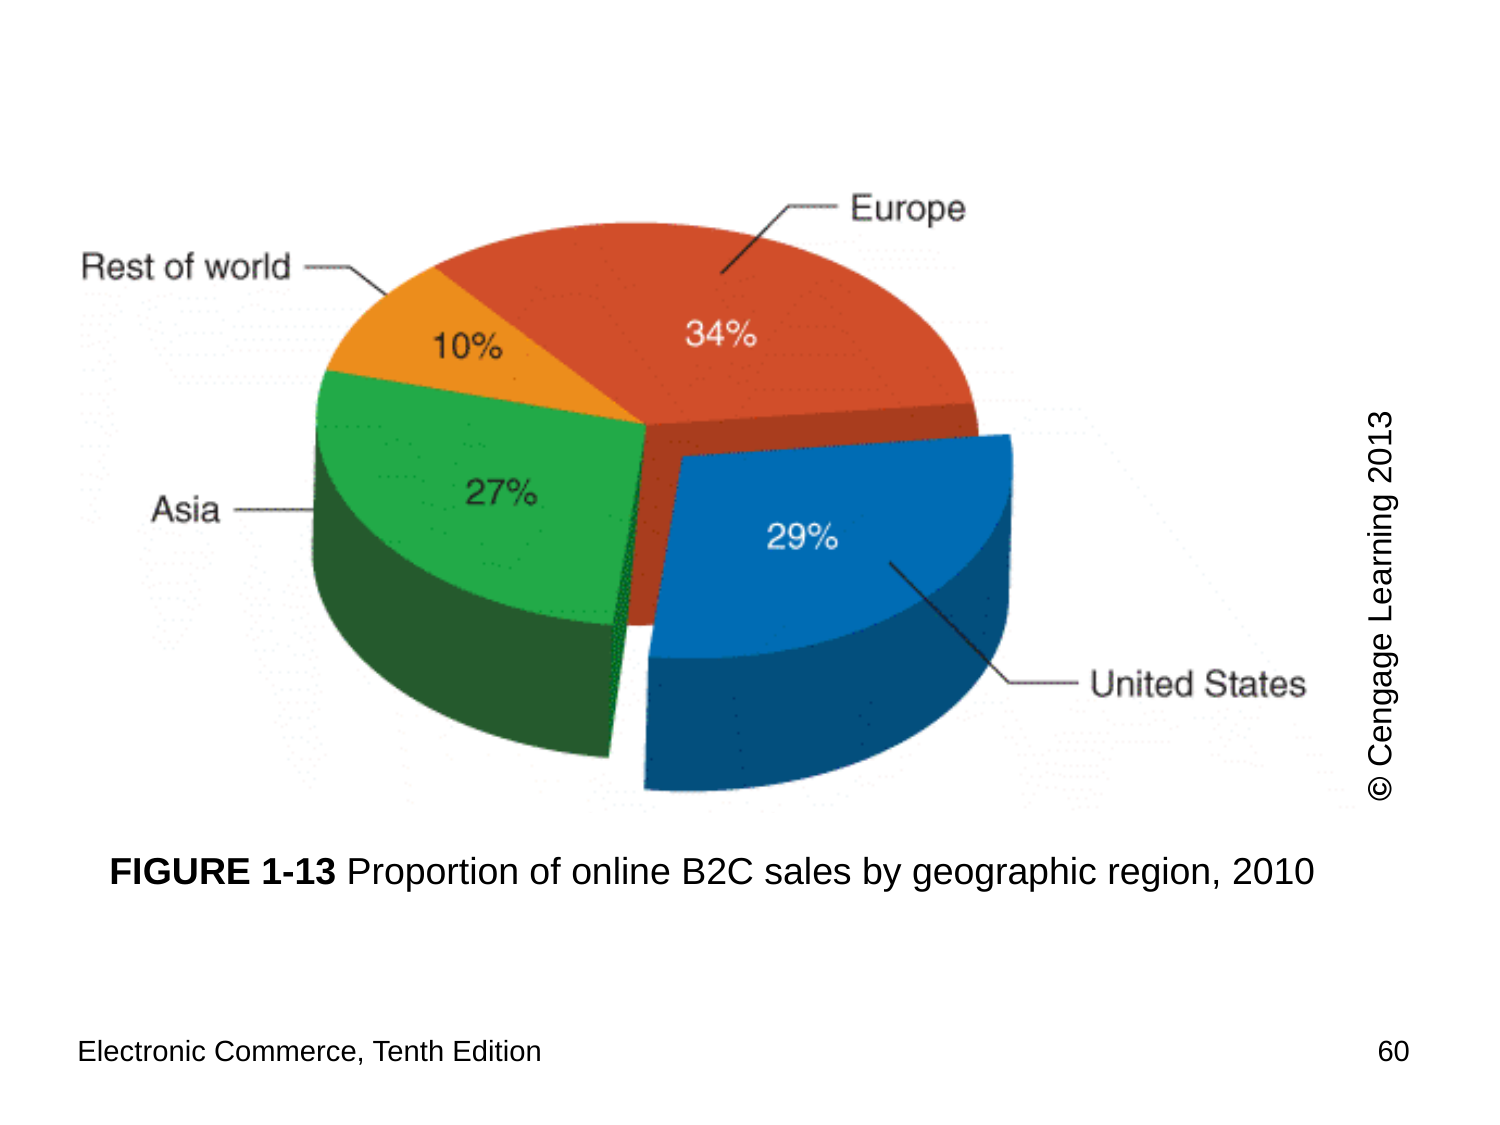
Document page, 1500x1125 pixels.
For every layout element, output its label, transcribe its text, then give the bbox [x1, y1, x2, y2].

text_box FIGURE 1-13 Proportion of online B2C sales by geographic region, 2010 [94, 839, 1359, 900]
footer Electronic Commerce, Tenth Edition [62, 1024, 988, 1103]
text_box © Cengage Learning 2013 [1381, 395, 1406, 817]
picture [74, 187, 1379, 813]
slide_number 60 [1074, 1024, 1426, 1103]
